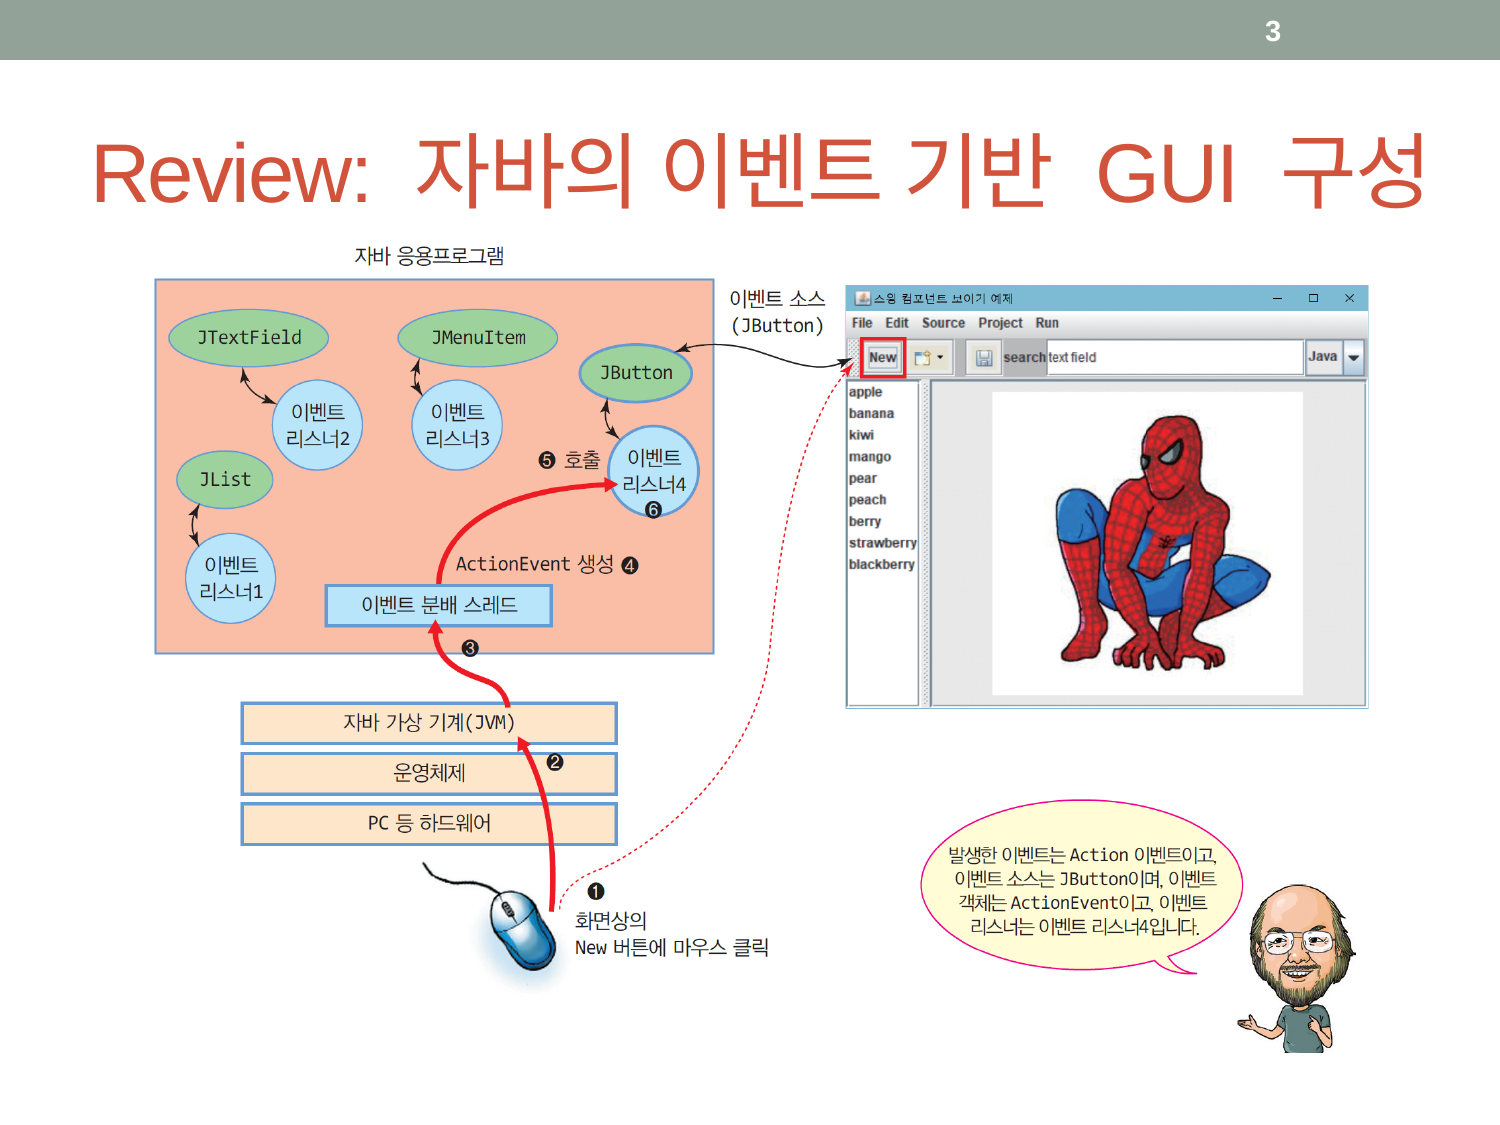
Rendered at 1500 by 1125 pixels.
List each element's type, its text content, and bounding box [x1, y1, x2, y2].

title Review: 자바의 이벤트 기반 GUI 구성 [75, 87, 1500, 250]
picture [135, 231, 1377, 1053]
slide_number 3 [1250, 3, 1425, 57]
